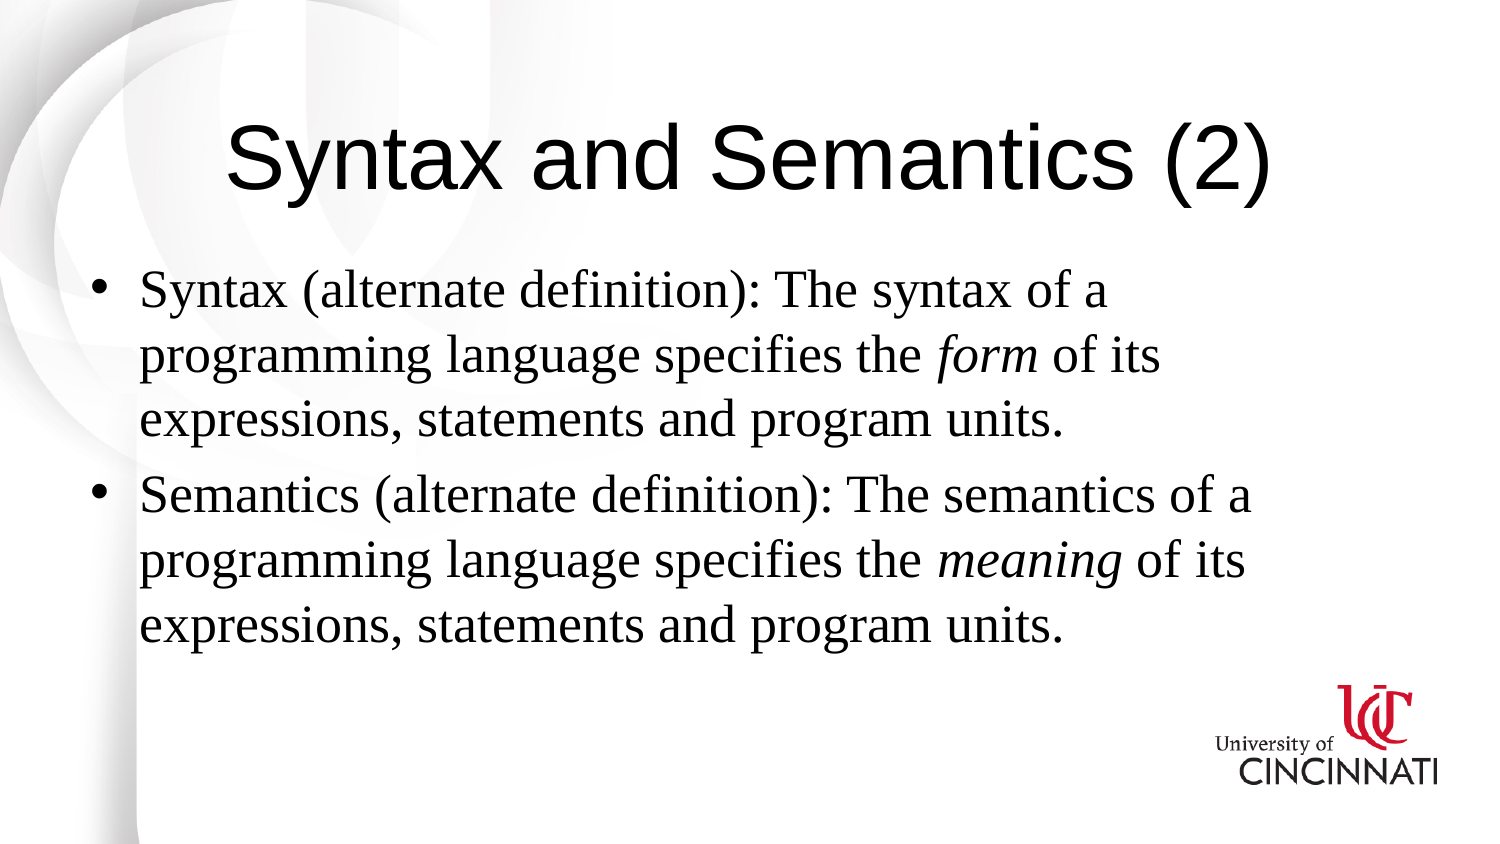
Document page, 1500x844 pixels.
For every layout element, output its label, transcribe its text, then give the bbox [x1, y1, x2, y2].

list Syntax (alternate definition): The syntax of a programming language specifies the form of its expressions, statements and program units. Semantics (alternate definition): The semantics of a programming language specifies the meaning of its expressions, statements and program units. [75, 245, 1425, 661]
title Syntax and Semantics (2) [75, 82, 1425, 224]
picture [0, 0, 1500, 844]
